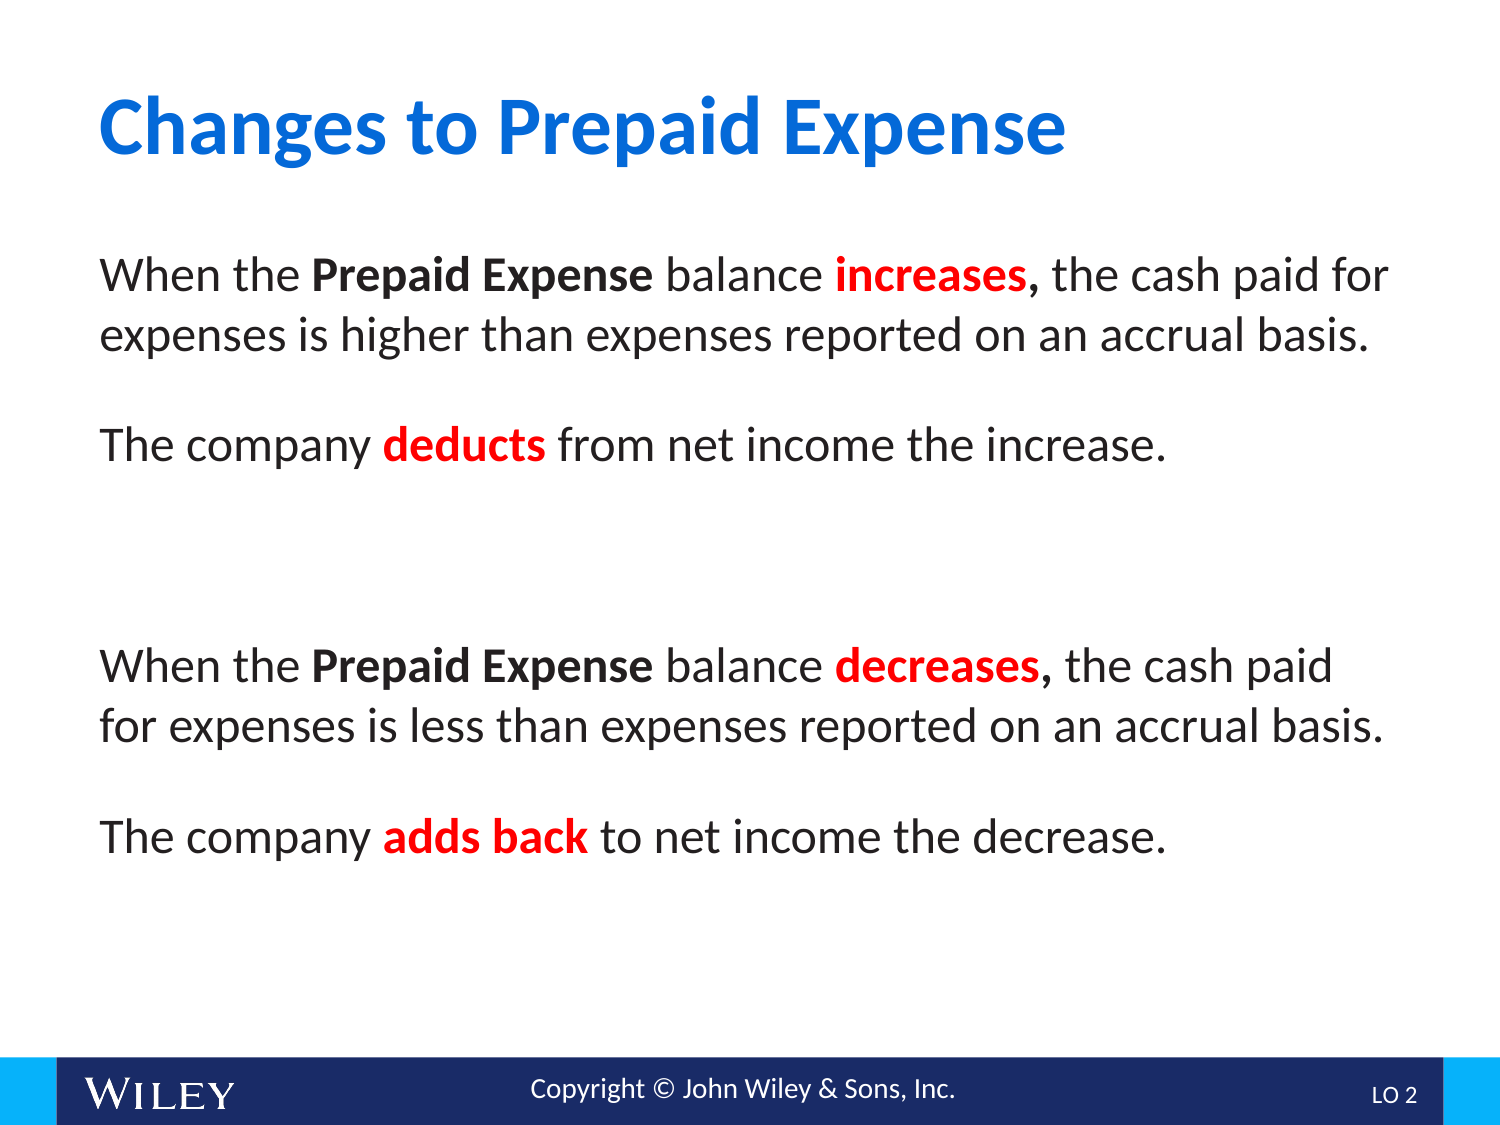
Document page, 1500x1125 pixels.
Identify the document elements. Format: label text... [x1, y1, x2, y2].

list L O 2 [1309, 1065, 1433, 1125]
list When the Prepaid Expense balance increases, the cash paid for expenses is higher than expenses reported on an accrual basis. The company deducts from net income the increase. When the Prepaid Expense balance decreases, the cash paid for expenses is less than expenses reported on an accrual basis. The company adds back to net income the decrease. [84, 233, 1416, 1048]
title Changes to Prepaid Expense [84, 75, 1416, 215]
